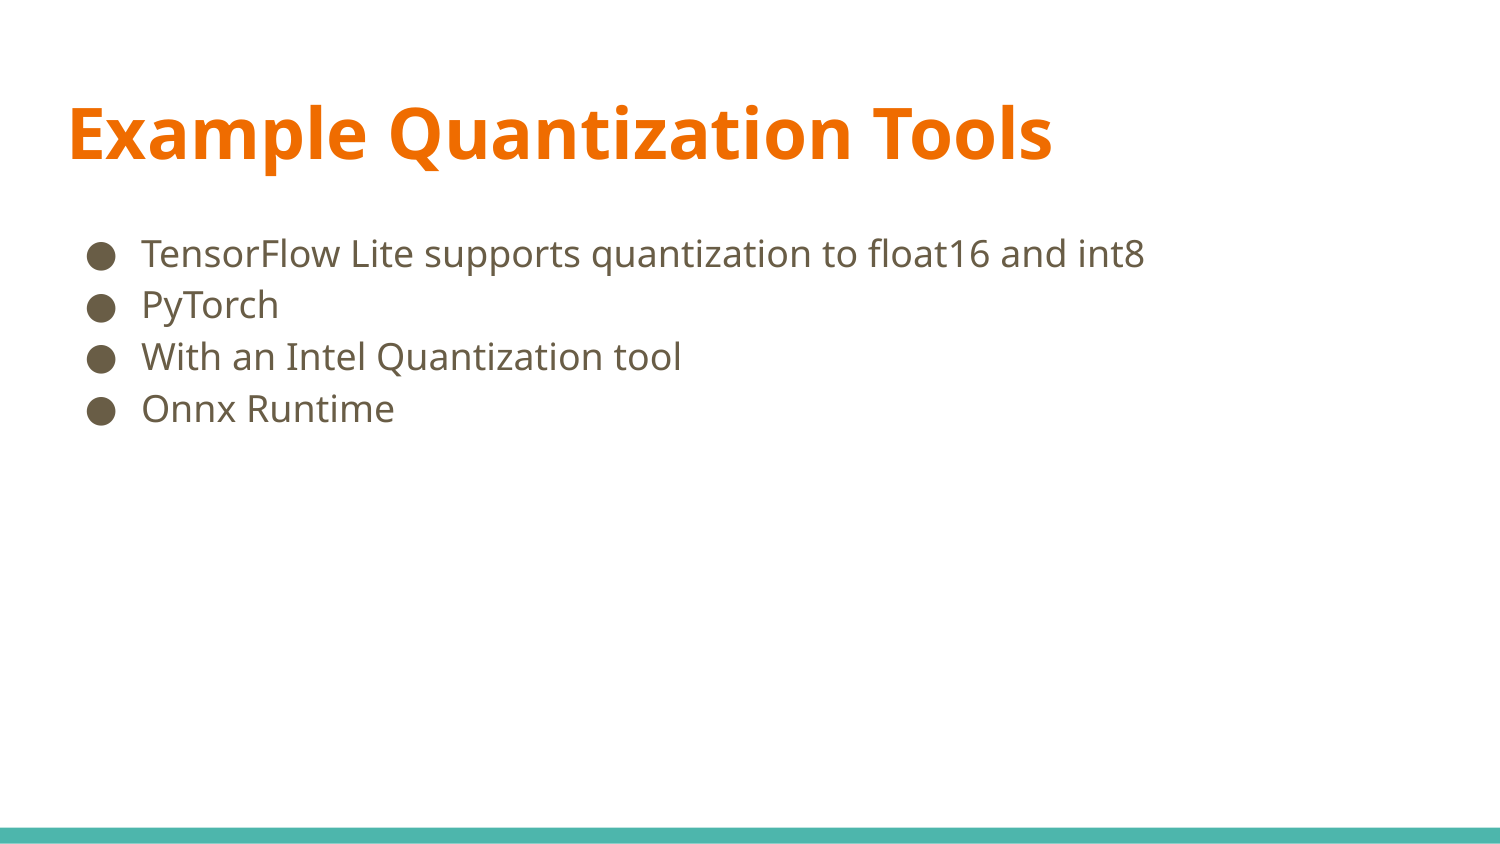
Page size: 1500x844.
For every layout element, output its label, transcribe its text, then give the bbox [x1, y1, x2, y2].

title Example Quantization Tools [51, 72, 1449, 189]
list TensorFlow Lite supports quantization to float16 and int8 PyTorch With an Intel Quantization tool Onnx Runtime [51, 207, 1449, 750]
